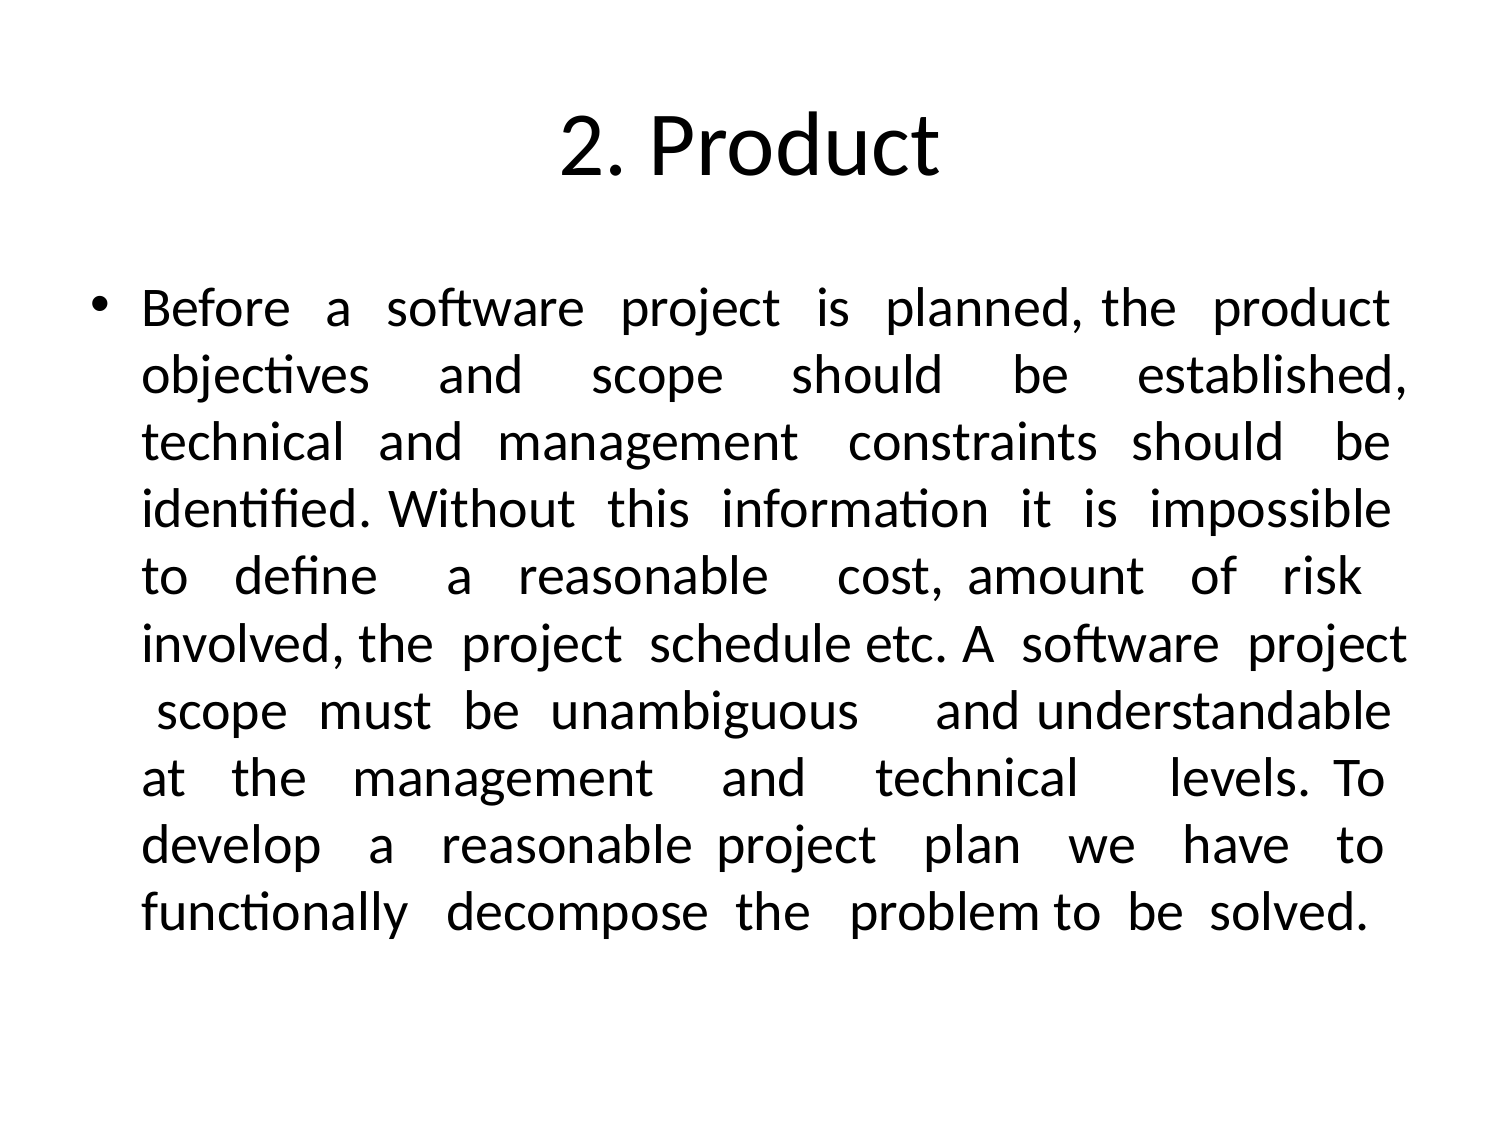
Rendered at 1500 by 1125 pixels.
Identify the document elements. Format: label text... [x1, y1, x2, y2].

list Before a software project is planned, the product objectives and scope should be established, technical and management constraints should be identified. Without this information it is impossible to define a reasonable cost, amount of risk involved, the project schedule etc. A software project scope must be unambiguous and understandable at the management and technical levels. To develop a reasonable project plan we have to functionally decompose the problem to be solved. [75, 262, 1425, 1005]
title 2. Product [75, 45, 1425, 233]
